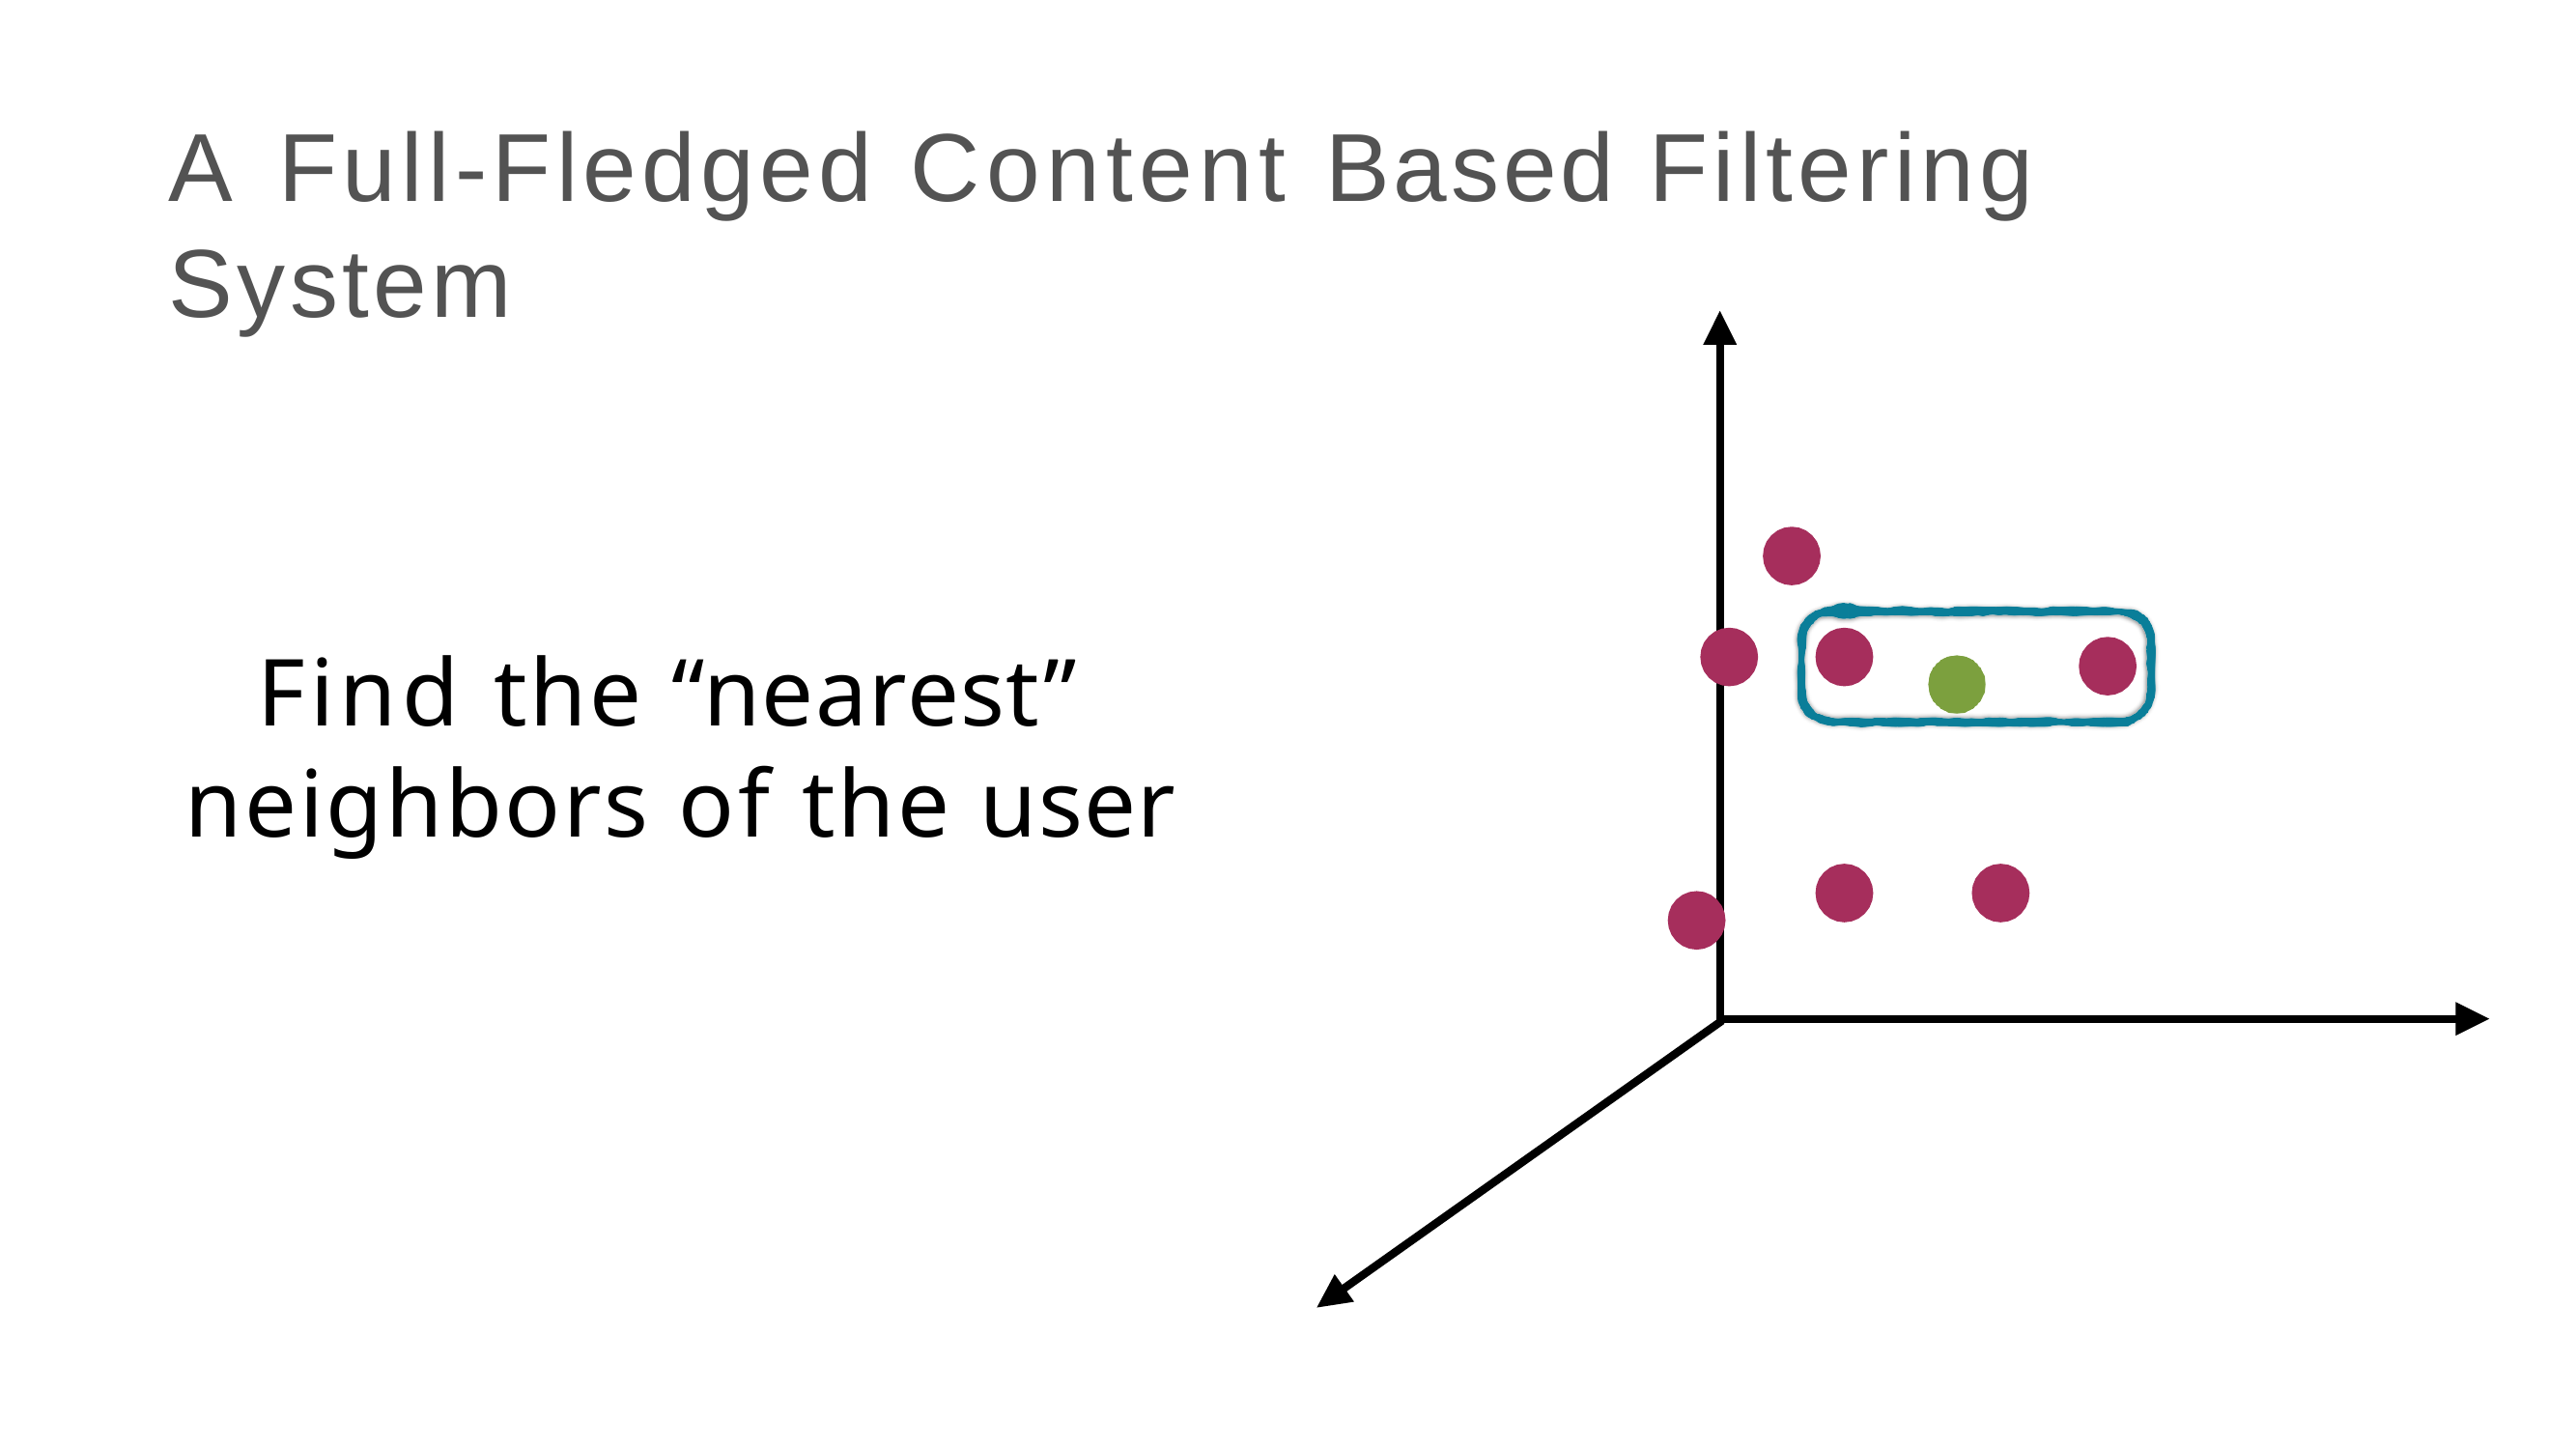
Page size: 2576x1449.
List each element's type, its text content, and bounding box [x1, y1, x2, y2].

text_box [1797, 603, 2156, 727]
text_box [1971, 864, 2030, 923]
text_box A Full-Fledged Content Based Filtering System [166, 102, 2409, 337]
text_box [1703, 310, 1738, 345]
text_box [1786, 597, 2166, 739]
text_box [1316, 1274, 1354, 1308]
text_box [2455, 1002, 2490, 1037]
text_box Find the “nearest” neighbors of the user [183, 627, 1182, 856]
text_box [1763, 526, 1821, 585]
text_box [1667, 891, 1726, 951]
text_box [1815, 864, 1874, 923]
text_box [1700, 627, 1759, 687]
